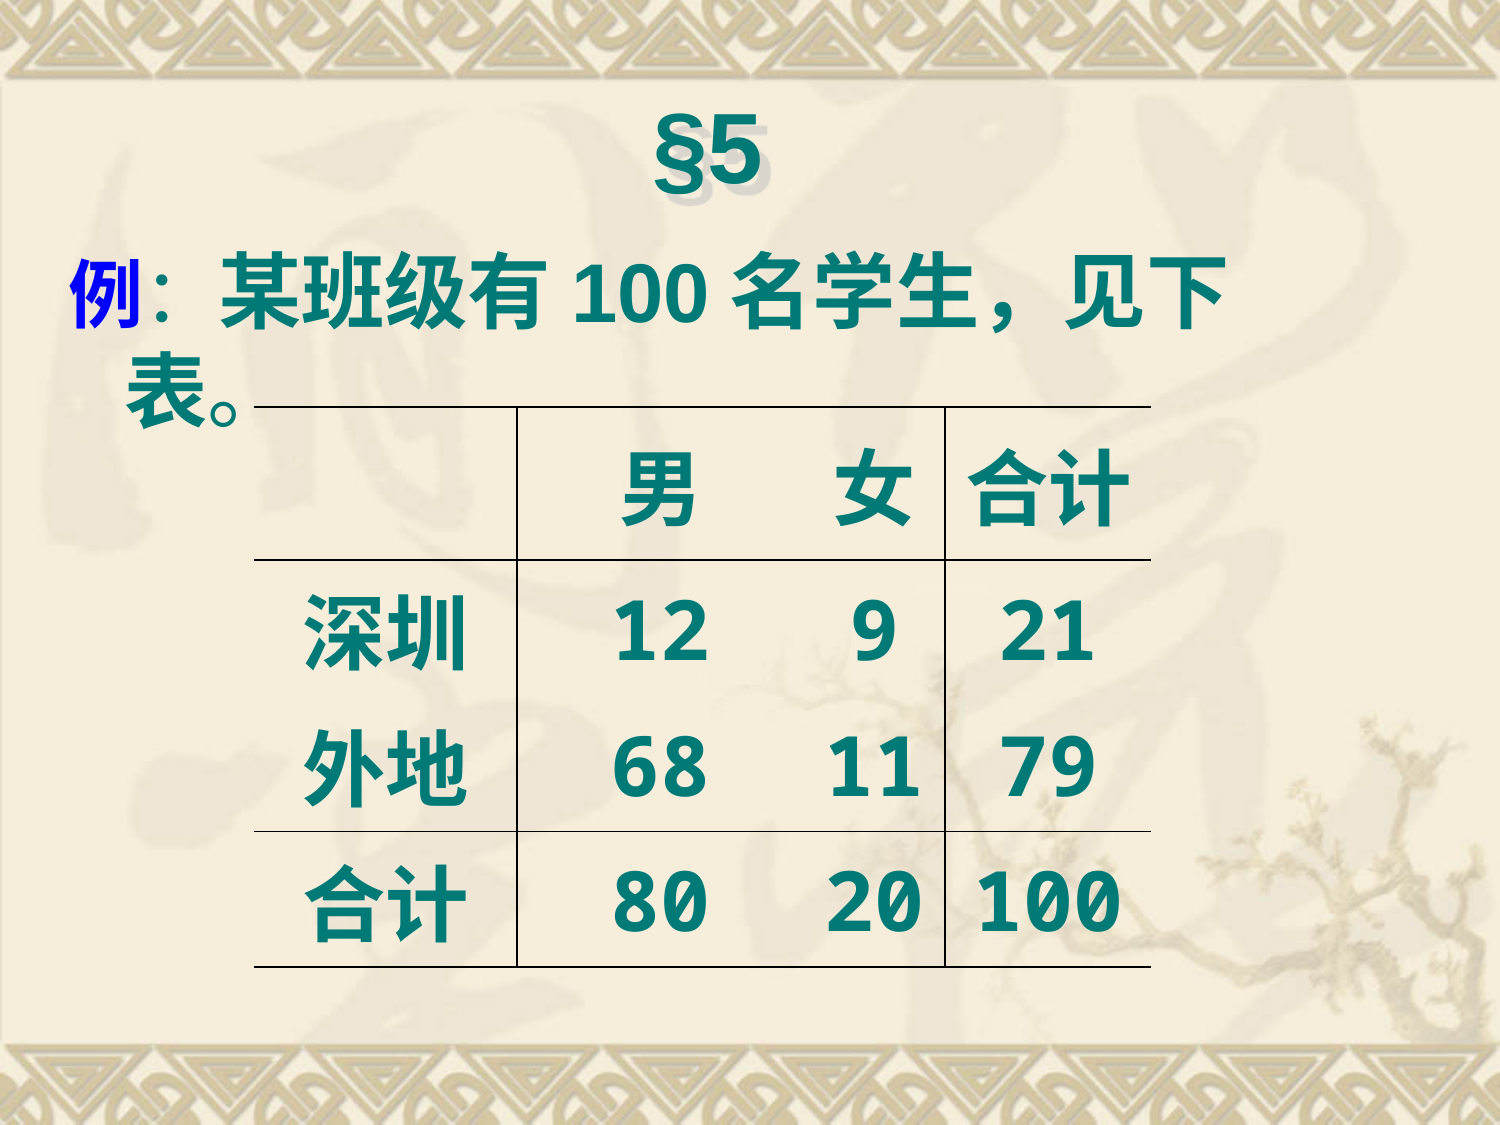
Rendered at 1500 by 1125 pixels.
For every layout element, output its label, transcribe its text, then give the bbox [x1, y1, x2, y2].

table_cell 68 [518, 696, 804, 831]
table_cell 80 [518, 832, 804, 966]
table_cell 合计 [254, 832, 516, 966]
table_cell 79 [946, 696, 1151, 831]
table_cell 21 [946, 561, 1151, 696]
text_box §5 [637, 76, 779, 212]
picture [0, 0, 1500, 1125]
table_cell 20 [804, 832, 944, 966]
table_cell 外地 [254, 696, 516, 831]
table_cell 11 [804, 696, 944, 831]
table_header 合计 [946, 408, 1151, 559]
table_header 女 [804, 408, 944, 559]
table_cell 深圳 [254, 561, 516, 696]
table_cell 100 [946, 832, 1151, 966]
table_cell 12 [518, 561, 804, 696]
text_box [53, 101, 1388, 315]
table_cell 9 [804, 561, 944, 696]
table_header [254, 408, 516, 559]
list 例：某班级有100名学生，见下表。 [53, 315, 1388, 445]
table_header 男 [518, 408, 804, 559]
